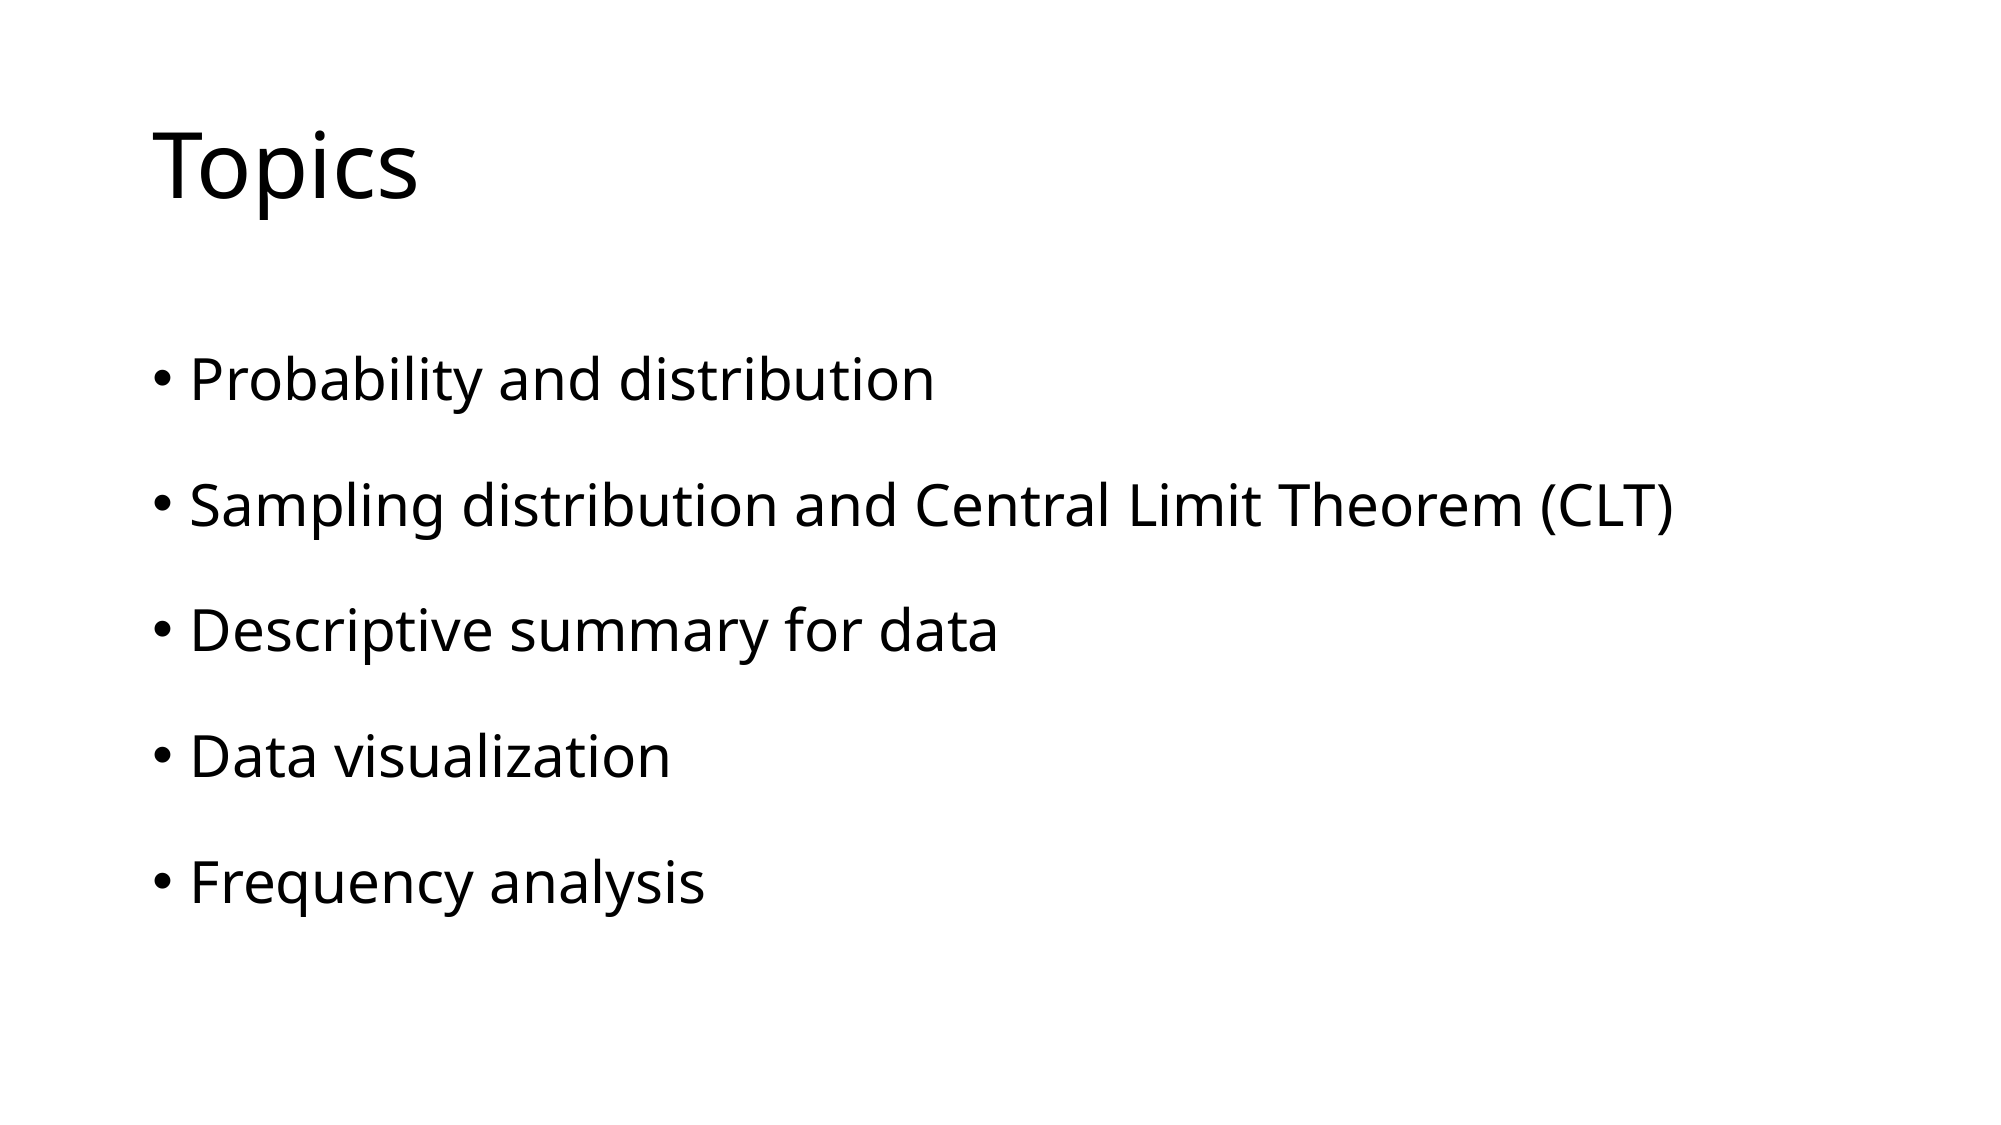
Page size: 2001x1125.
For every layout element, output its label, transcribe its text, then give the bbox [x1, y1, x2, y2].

title Topics [137, 59, 1863, 278]
list Probability and distribution Sampling distribution and Central Limit Theorem (CLT) Descriptive summary for data Data visualization Frequency analysis [137, 299, 1863, 1014]
